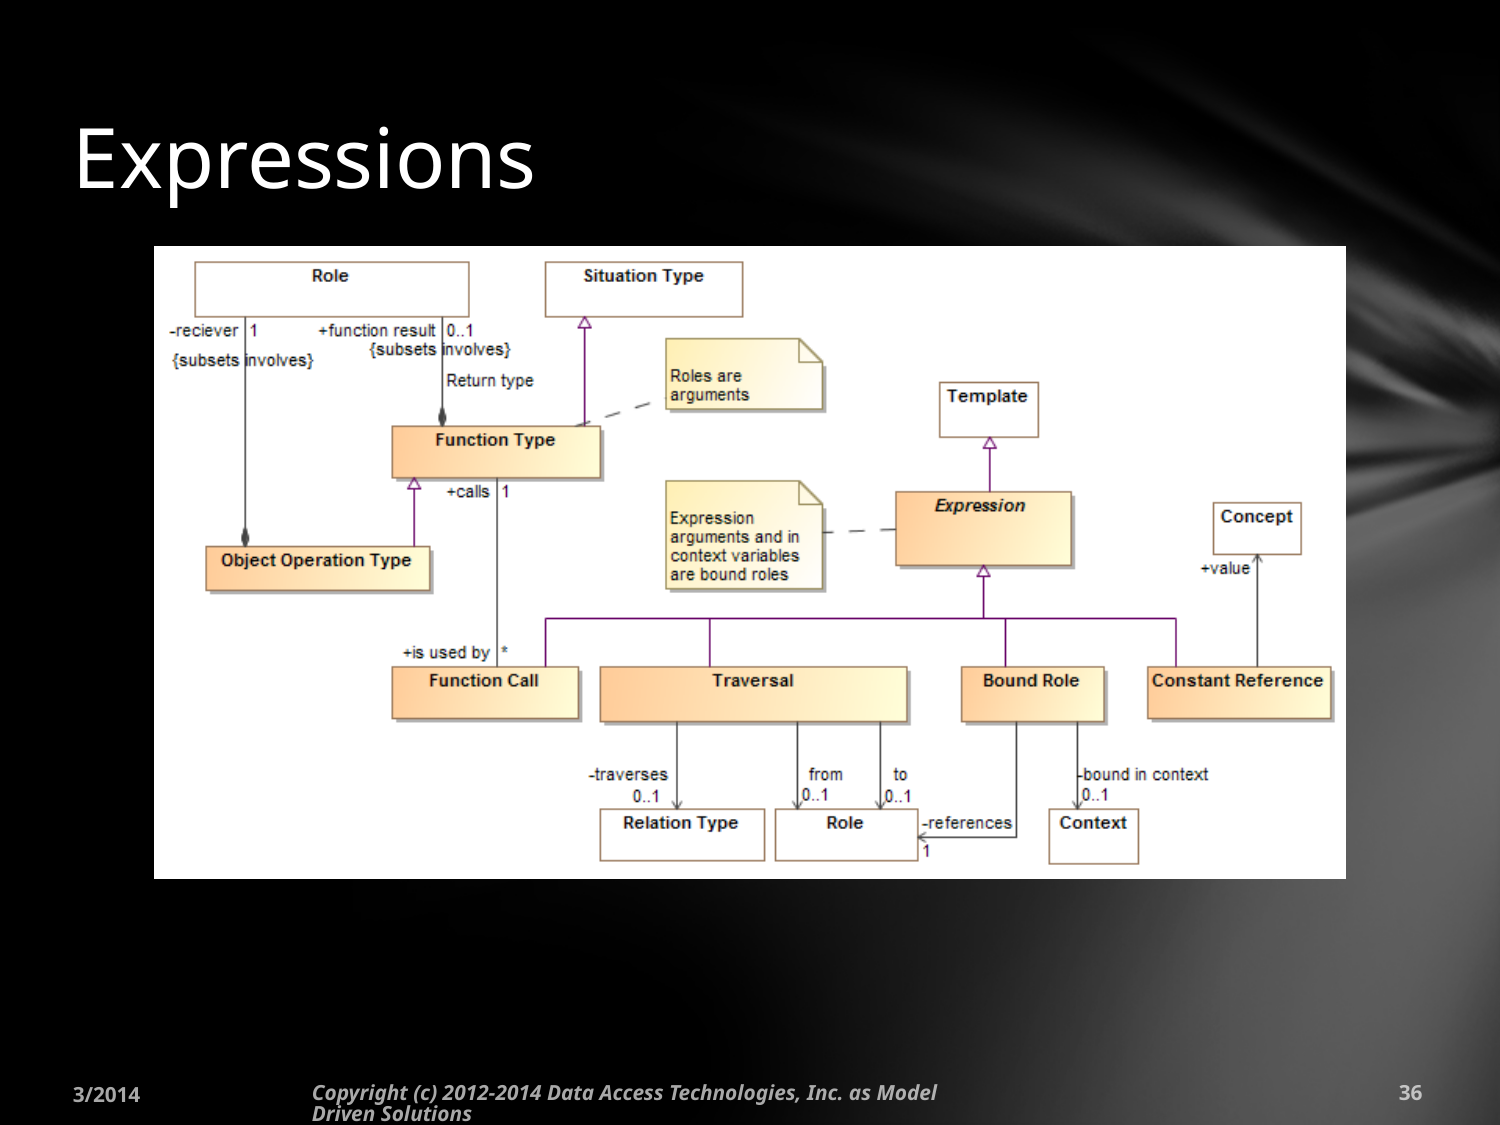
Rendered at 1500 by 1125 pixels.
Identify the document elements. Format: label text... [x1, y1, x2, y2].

footer Copyright (c) 2012-2014 Data Access Technologies, Inc. as Model Driven Solutions [296, 1073, 968, 1115]
slide_number 36 [1293, 1073, 1438, 1115]
slide_number 3/2014 [57, 1073, 296, 1115]
picture [154, 245, 1346, 880]
title Expressions [57, 37, 1318, 213]
